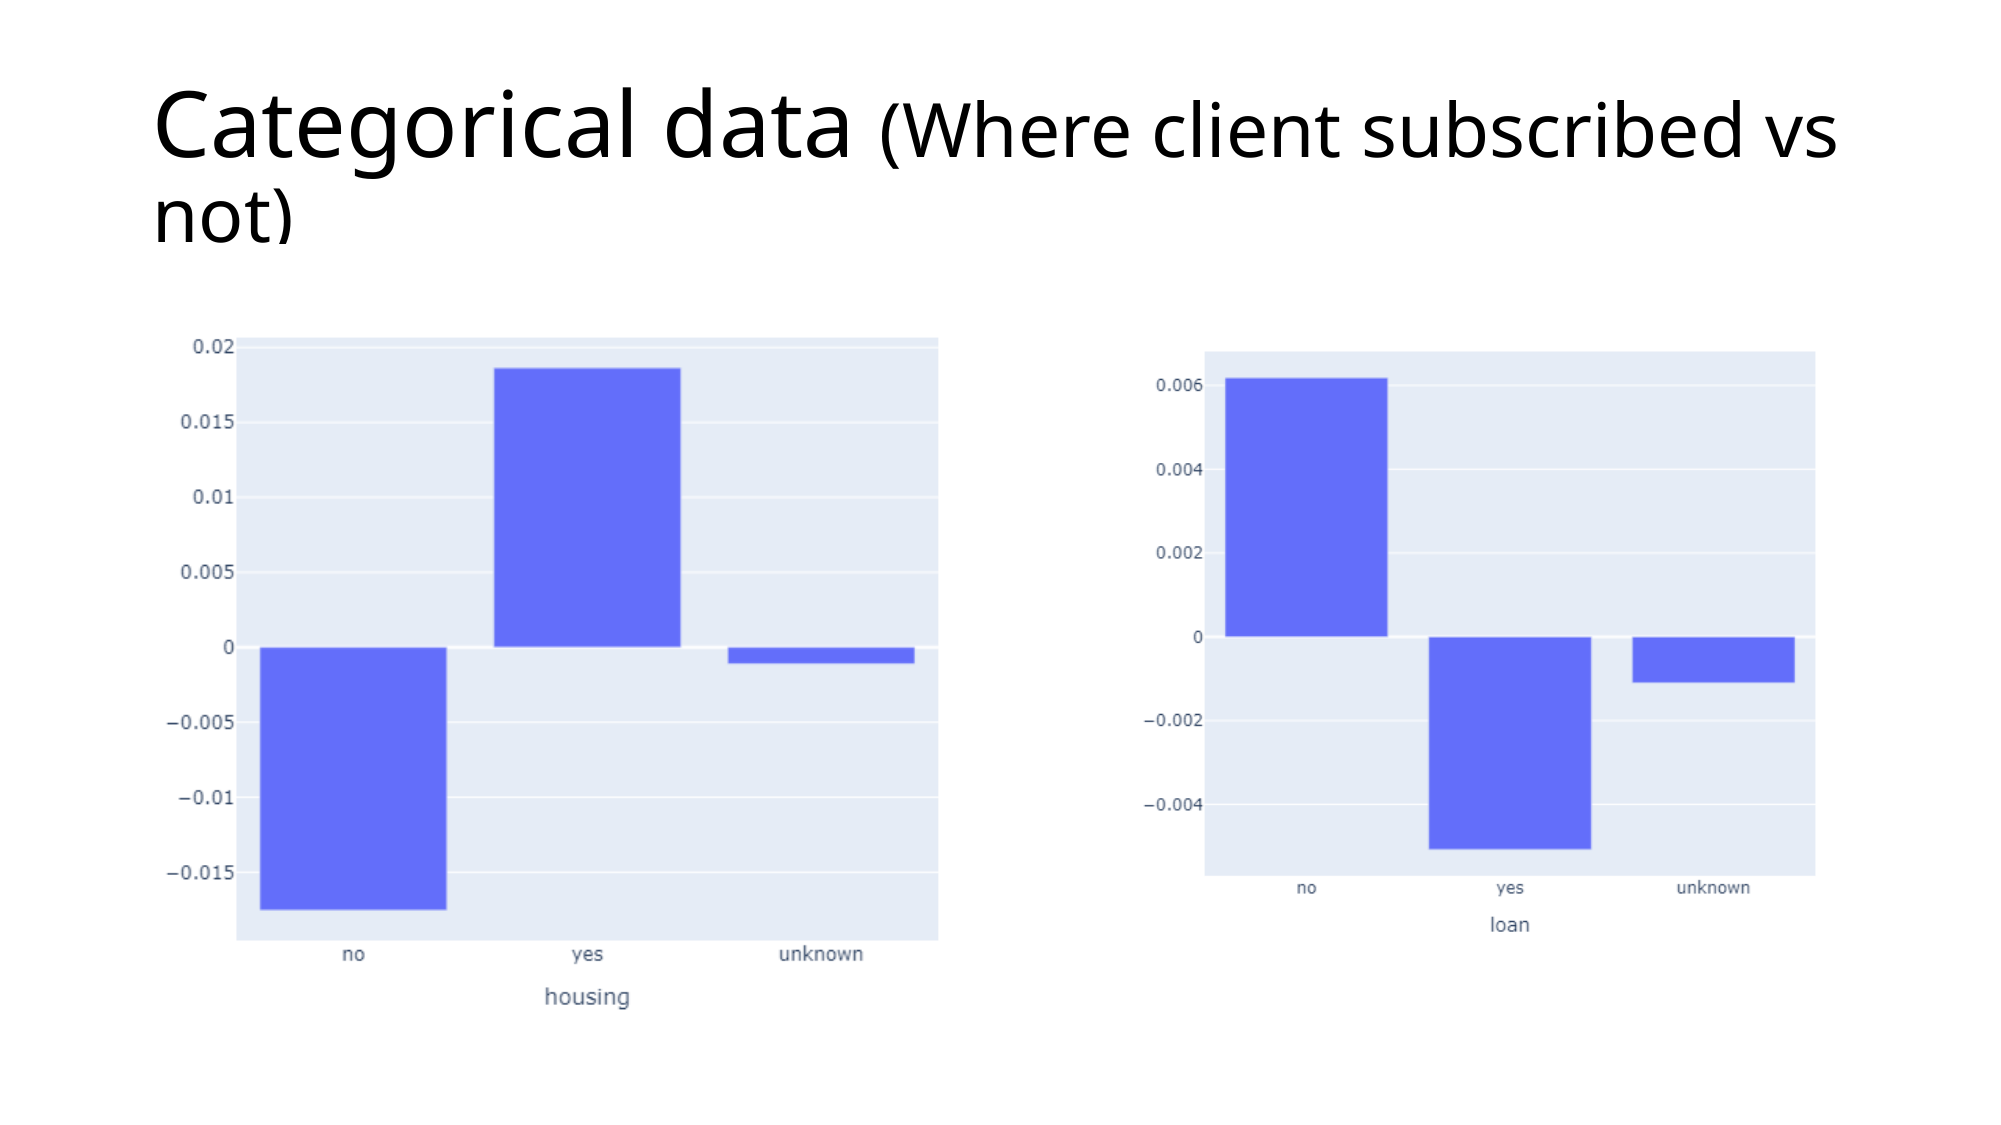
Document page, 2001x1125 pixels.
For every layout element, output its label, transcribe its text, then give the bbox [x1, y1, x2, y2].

picture [107, 244, 1062, 1066]
title Categorical data (Where client subscribed vs not) [137, 59, 1863, 278]
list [1092, 270, 1923, 985]
